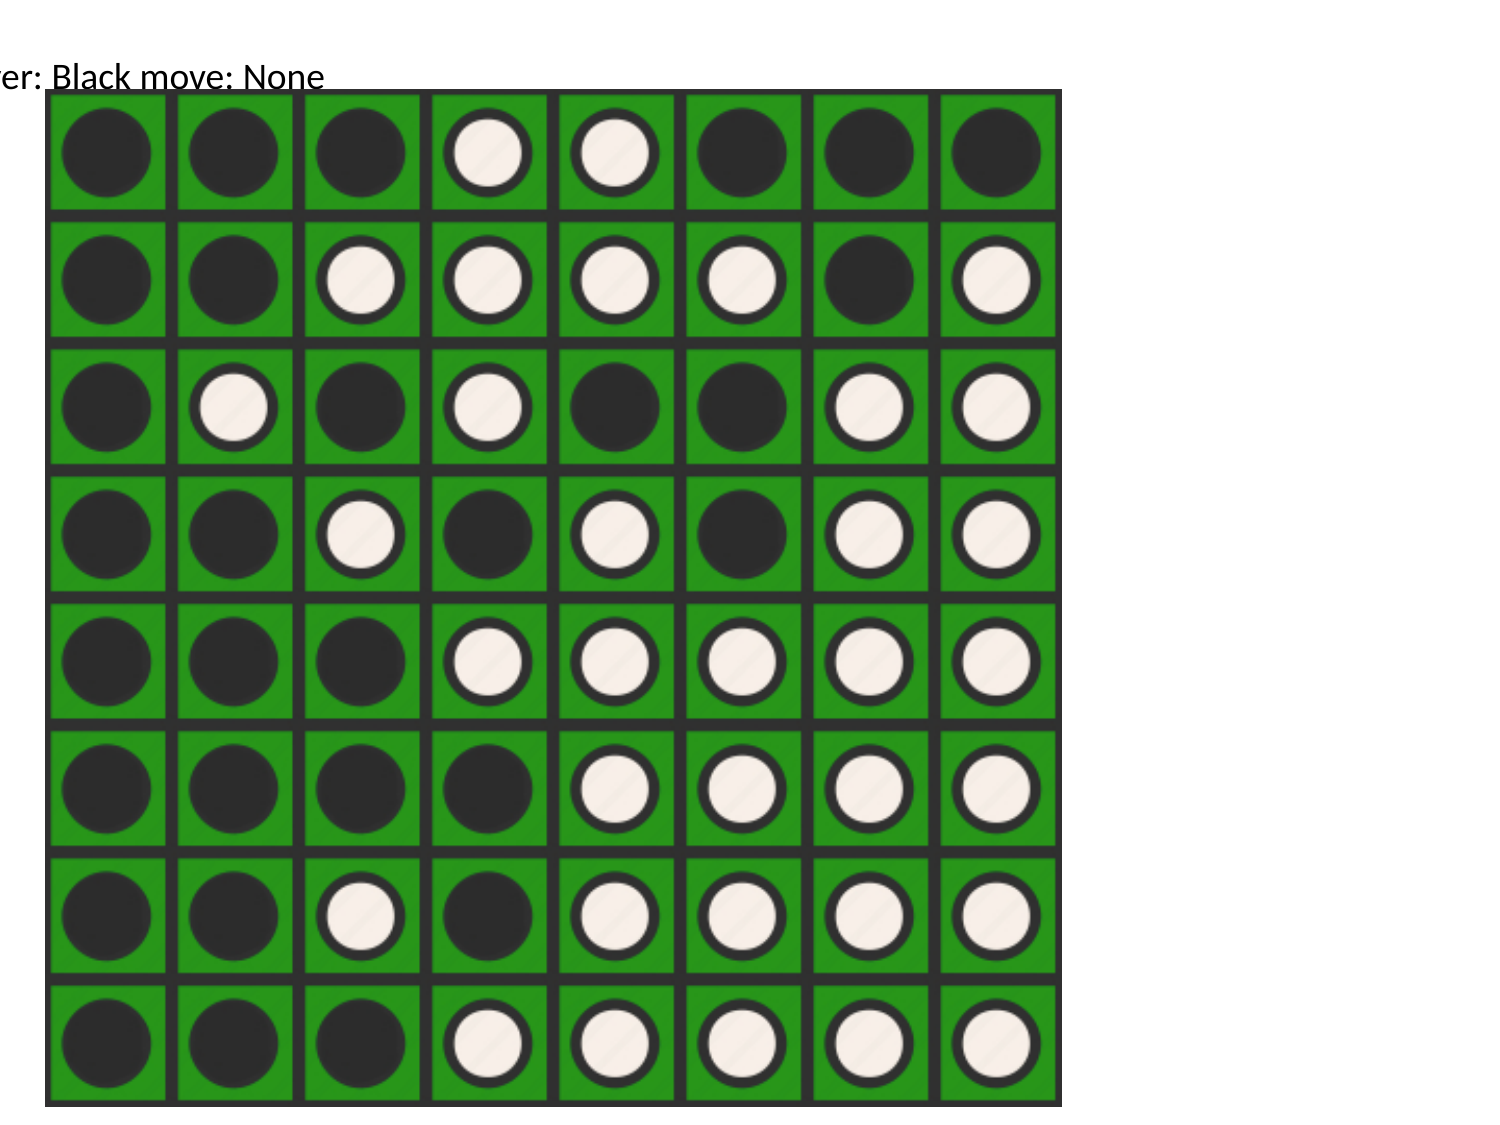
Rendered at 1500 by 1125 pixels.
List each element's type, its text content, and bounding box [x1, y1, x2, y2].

text_box turn: 61 player: Black move: None [0, 44, 341, 105]
picture [44, 89, 1062, 1107]
